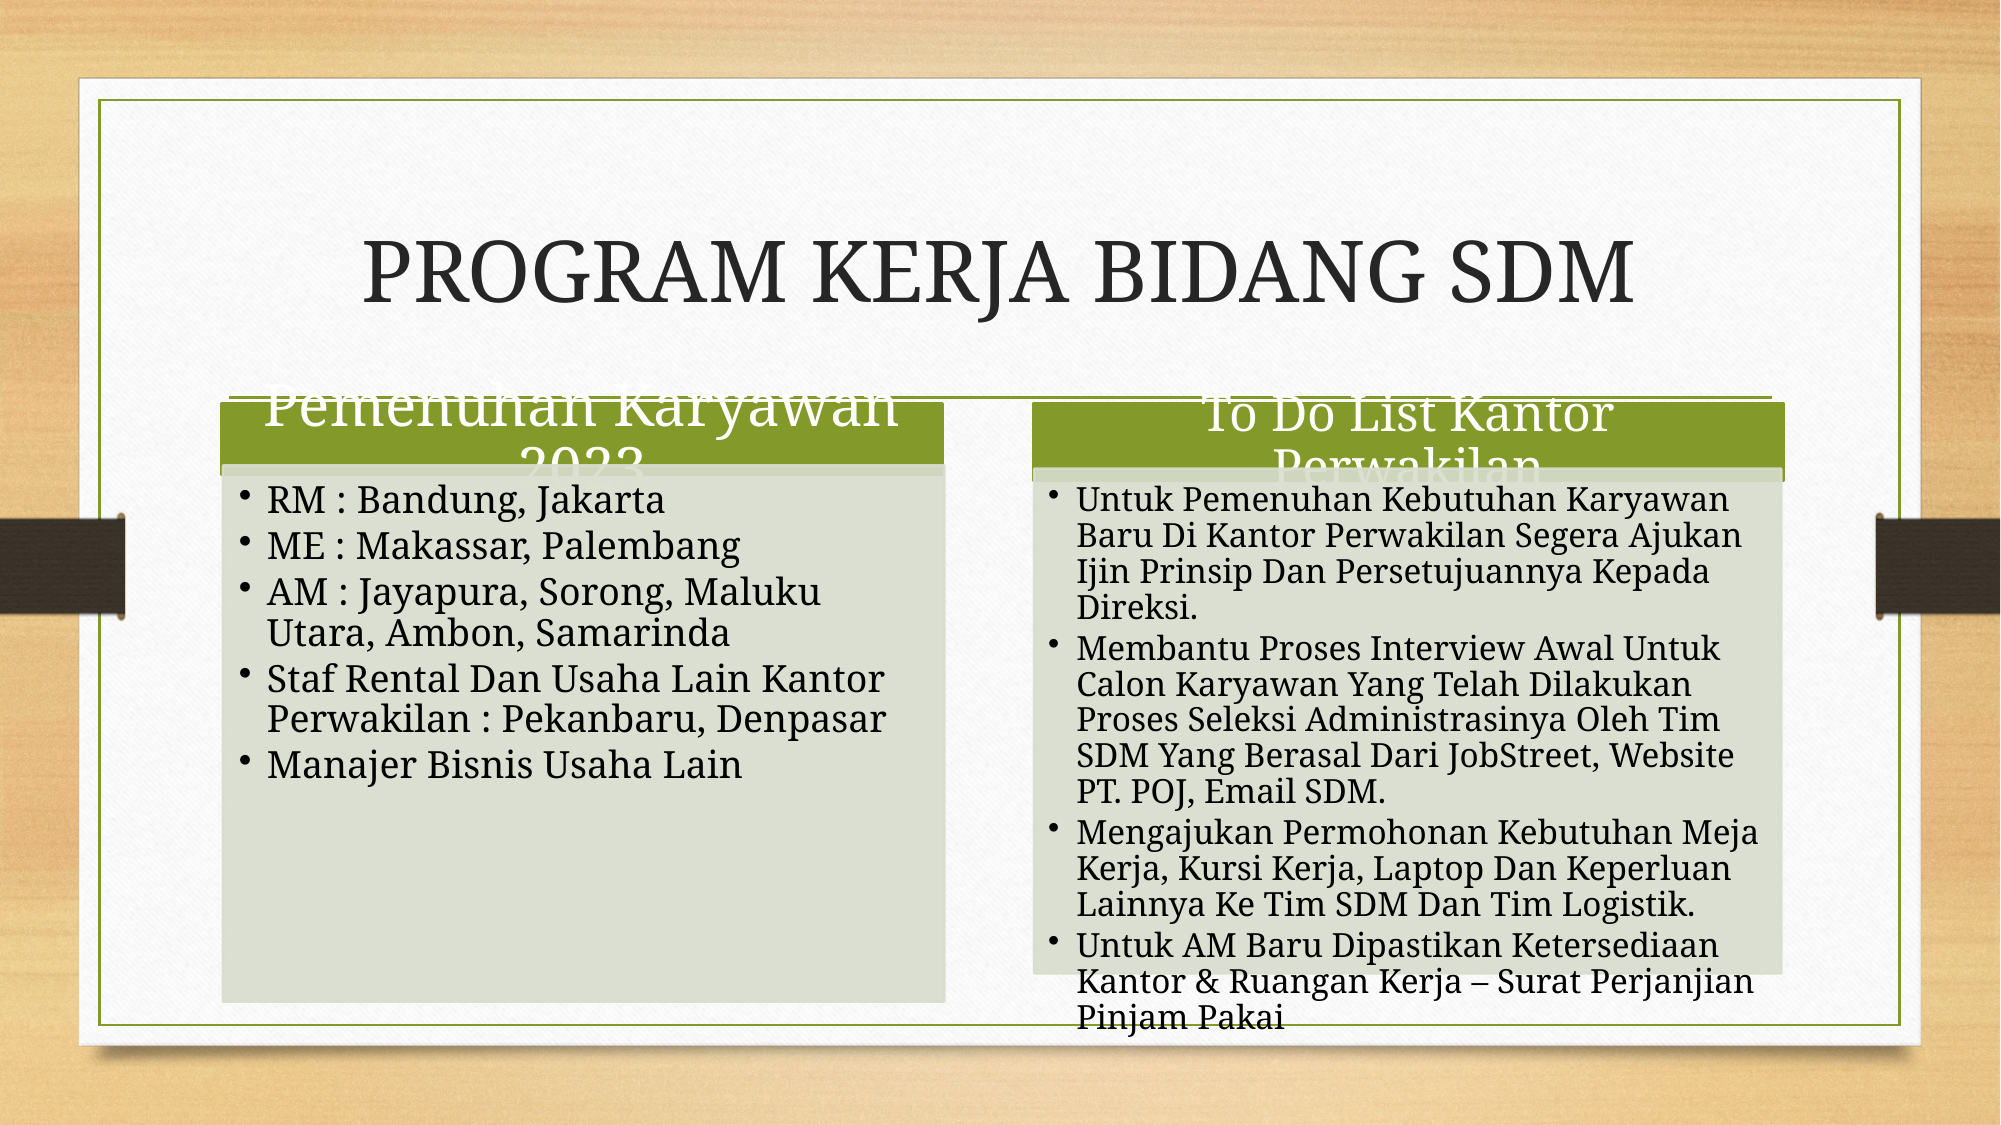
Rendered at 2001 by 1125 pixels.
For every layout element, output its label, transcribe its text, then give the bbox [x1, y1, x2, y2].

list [212, 403, 1788, 1002]
title PROGRAM KERJA BIDANG SDM [212, 161, 1788, 375]
picture [0, 0, 2001, 1125]
